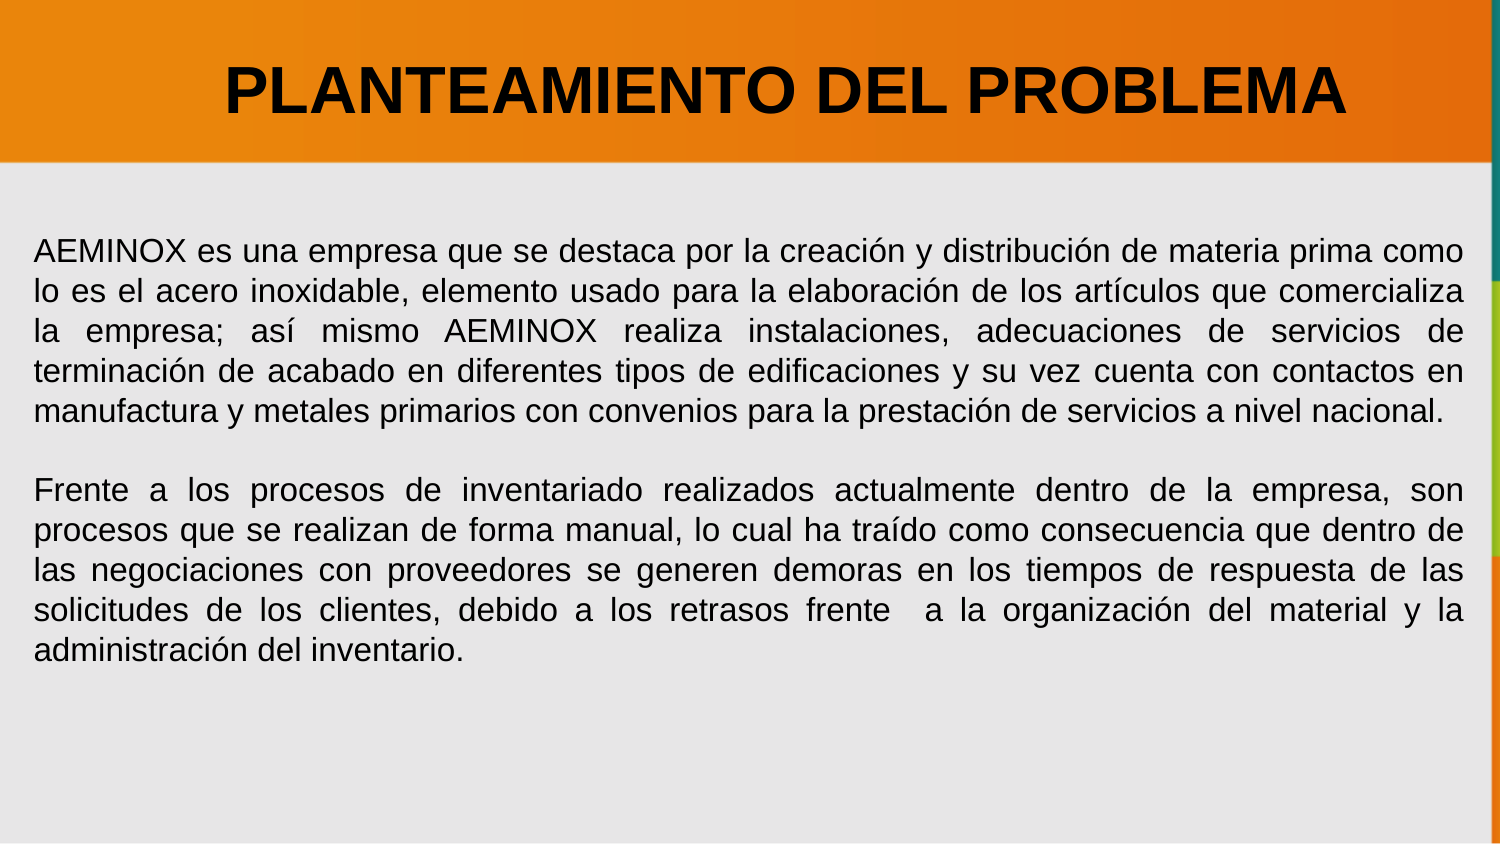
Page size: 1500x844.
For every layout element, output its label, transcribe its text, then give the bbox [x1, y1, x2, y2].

picture [0, 0, 1500, 844]
text_box PLANTEAMIENTO DEL PROBLEMA [209, 39, 1452, 222]
text_box AEMINOX es una empresa que se destaca por la creación y distribución de materia prima como lo es el acero inoxidable, elemento usado para la elaboración de los artículos que comercializa la empresa; así mismo AEMINOX realiza instalaciones, adecuaciones de servicios de terminación de acabado en diferentes tipos de edificaciones y su vez cuenta con contactos en manufactura y metales primarios con convenios para la prestación de servicios a nivel nacional. Frente a los procesos de inventariado realizados actualmente dentro de la empresa, son procesos que se realizan de forma manual, lo cual ha traído como consecuencia que dentro de las negociaciones con proveedores se generen demoras en los tiempos de respuesta de las solicitudes de los clientes, debido a los retrasos frente a la organización del material y la administración del inventario. [18, 222, 1482, 844]
